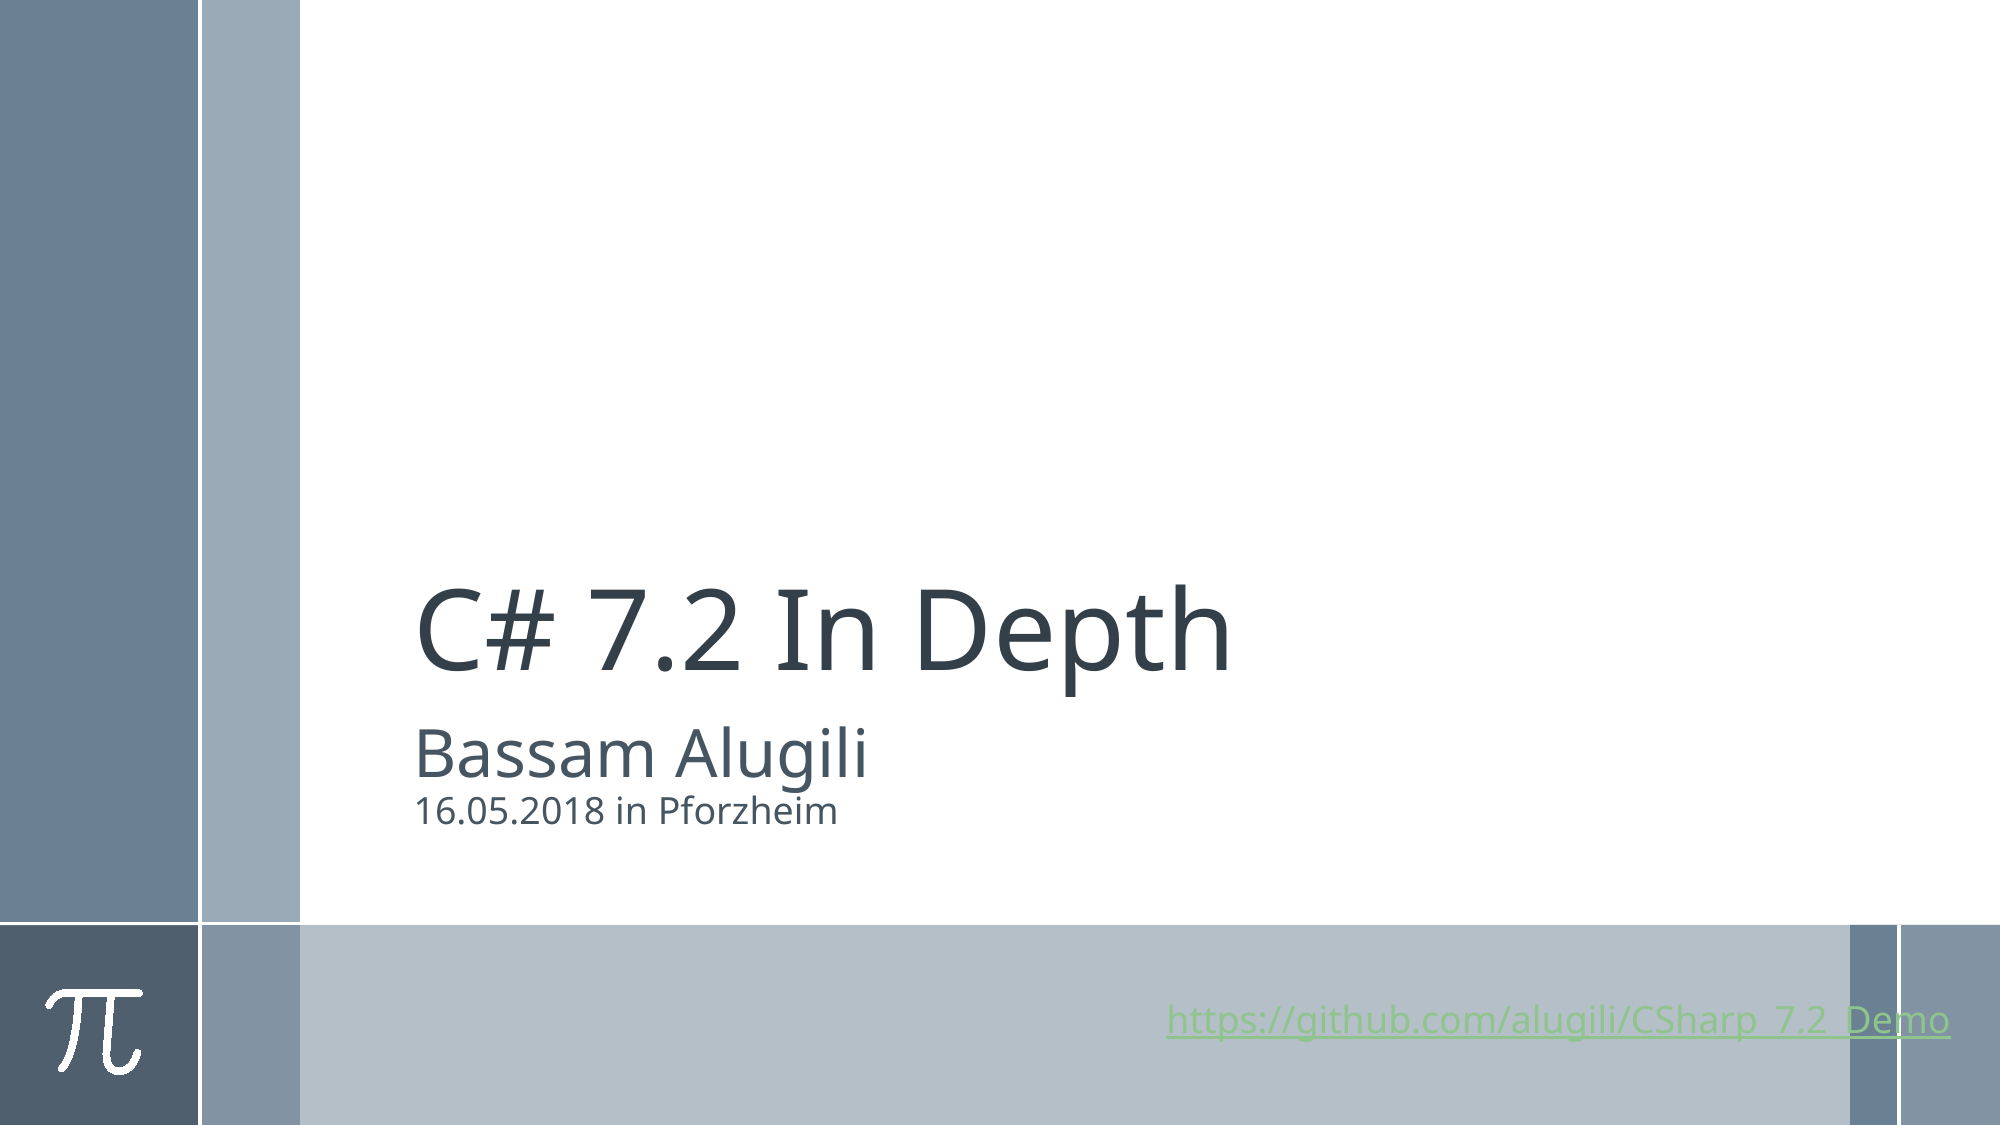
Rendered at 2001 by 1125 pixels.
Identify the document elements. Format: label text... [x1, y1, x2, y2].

title C# 7.2 In Depth [398, 262, 1766, 703]
text_box https://github.com/alugili/CSharp_7.2_Demo [1151, 988, 1967, 1055]
subtitle Bassam Alugili 16.05.2018 in Pforzheim [398, 712, 1632, 896]
